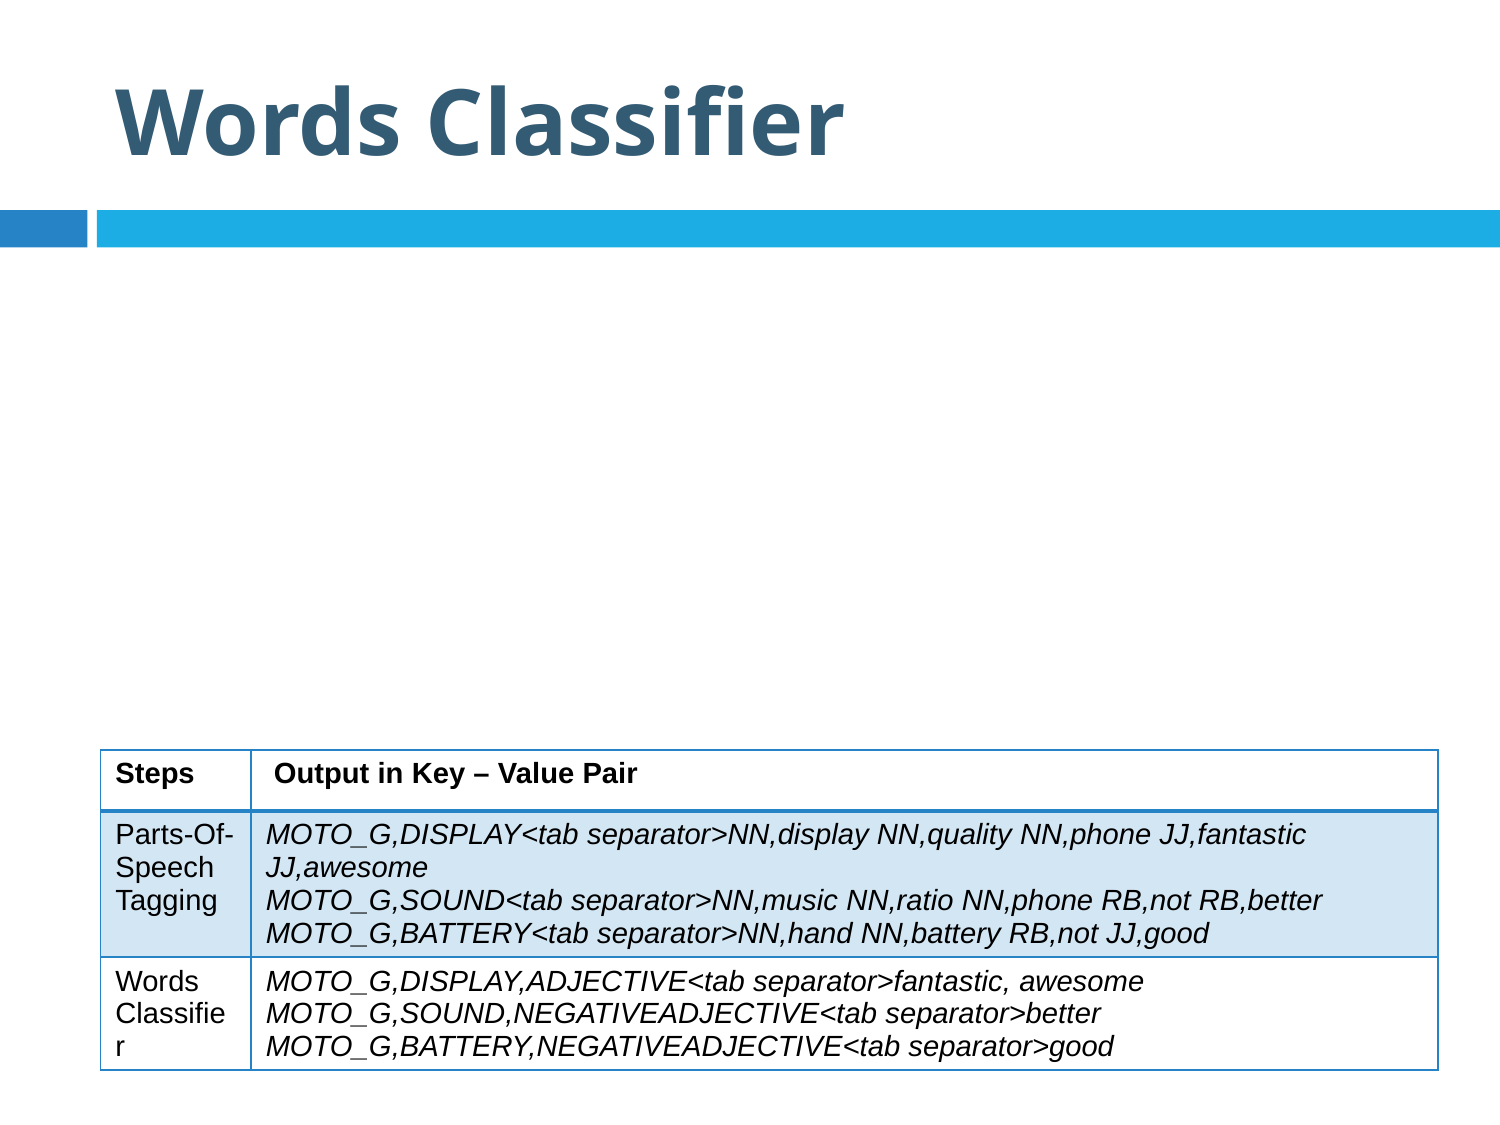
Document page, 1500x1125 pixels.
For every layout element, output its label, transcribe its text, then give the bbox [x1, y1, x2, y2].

table_cell MOTO_G,DISPLAY<tab separator>NN,display NN,quality NN,phone JJ,fantastic JJ,awesome MOTO_G,SOUND<tab separator>NN,music NN,ratio NN,phone RB,not RB,better MOTO_G,BATTERY<tab separator>NN,hand NN,battery RB,not JJ,good [252, 813, 1437, 956]
table_cell Parts-Of-Speech Tagging [101, 813, 250, 956]
title Words Classifier [100, 37, 1438, 200]
table_cell MOTO_G,DISPLAY,ADJECTIVE<tab separator>fantastic, awesome MOTO_G,SOUND,NEGATIVEADJECTIVE<tab separator>better MOTO_G,BATTERY,NEGATIVEADJECTIVE<tab separator>good [252, 958, 1437, 1069]
table_header Output in Key – Value Pair [252, 751, 1437, 809]
table_cell Words Classifier [101, 958, 250, 1069]
table_header Steps [101, 751, 250, 809]
